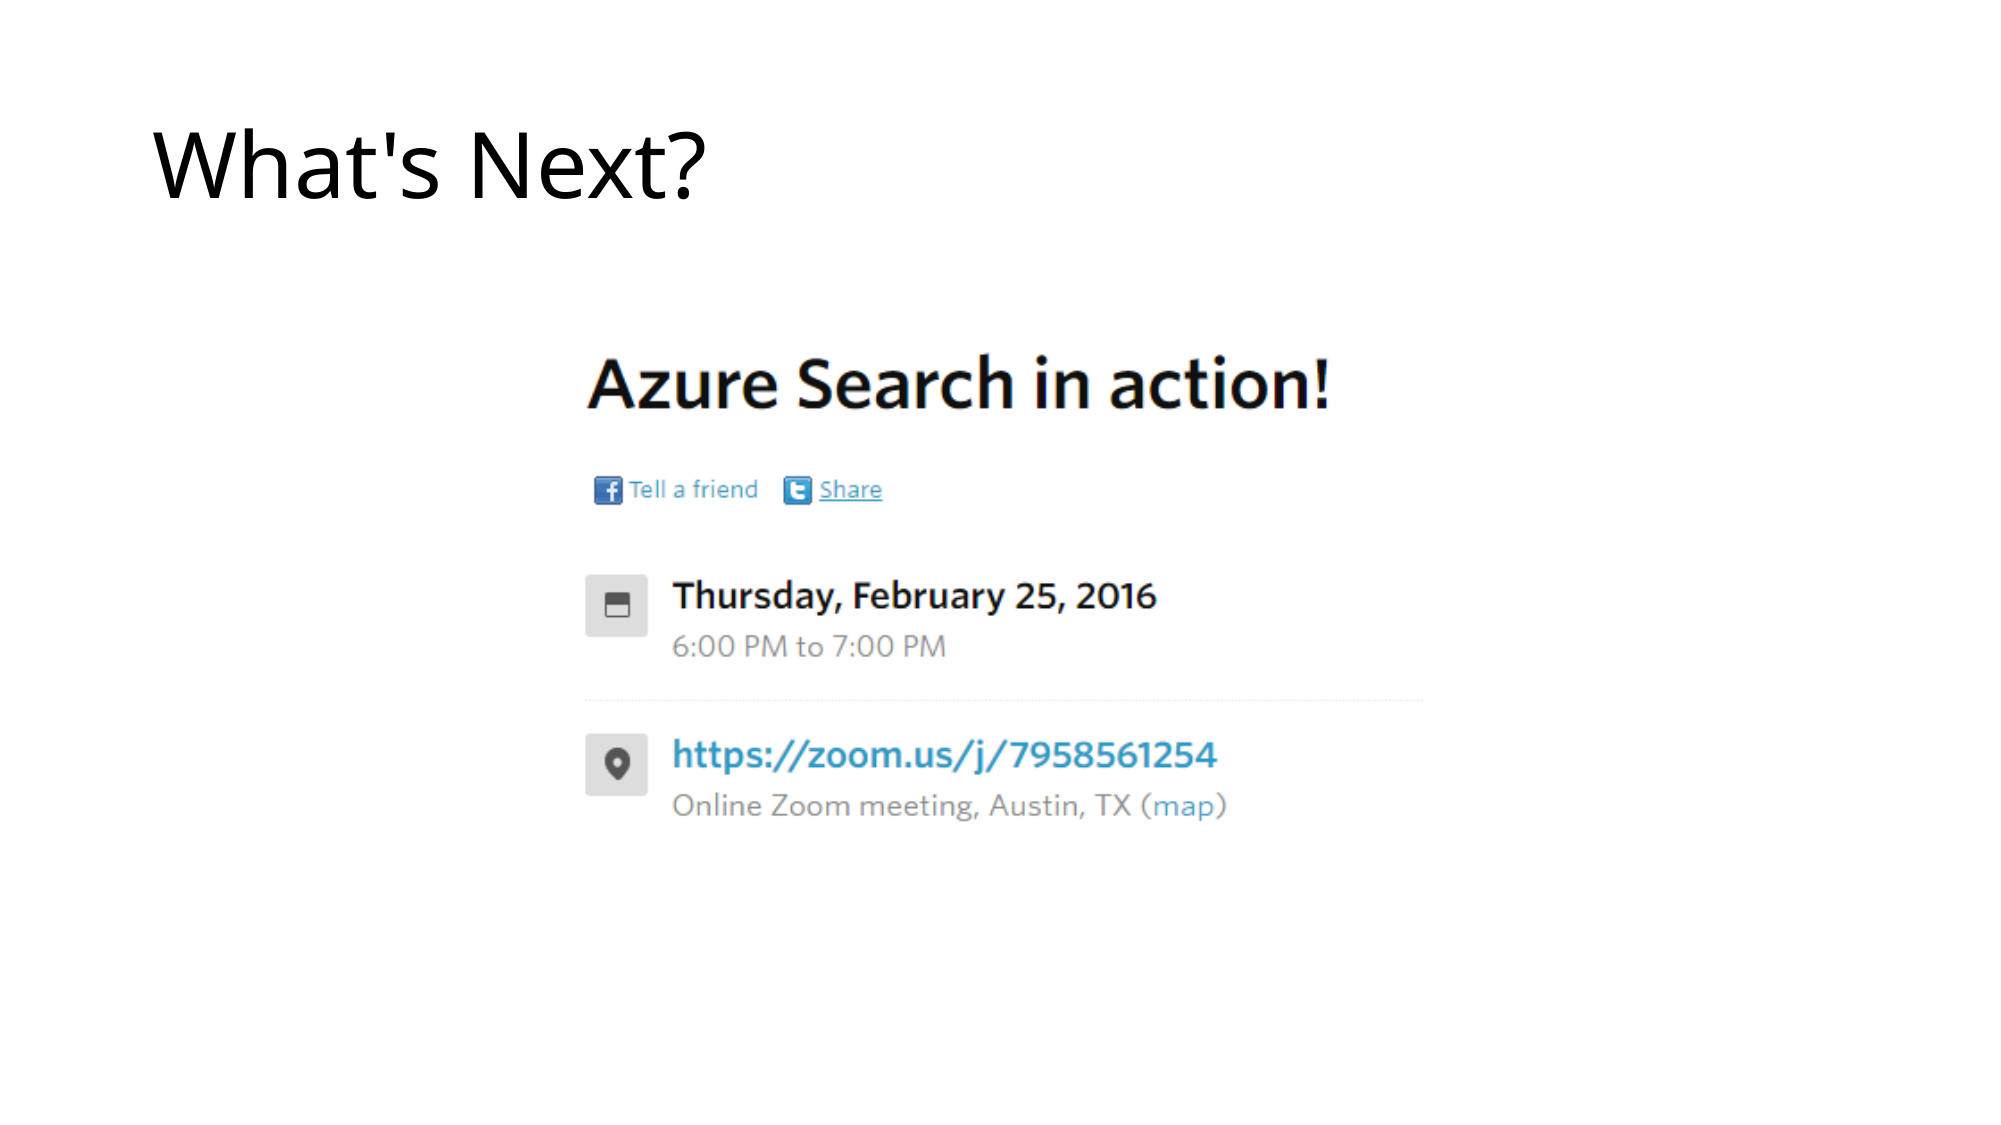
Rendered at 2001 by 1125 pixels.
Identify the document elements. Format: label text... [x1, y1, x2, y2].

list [574, 339, 1425, 850]
title What's Next? [137, 59, 1863, 278]
